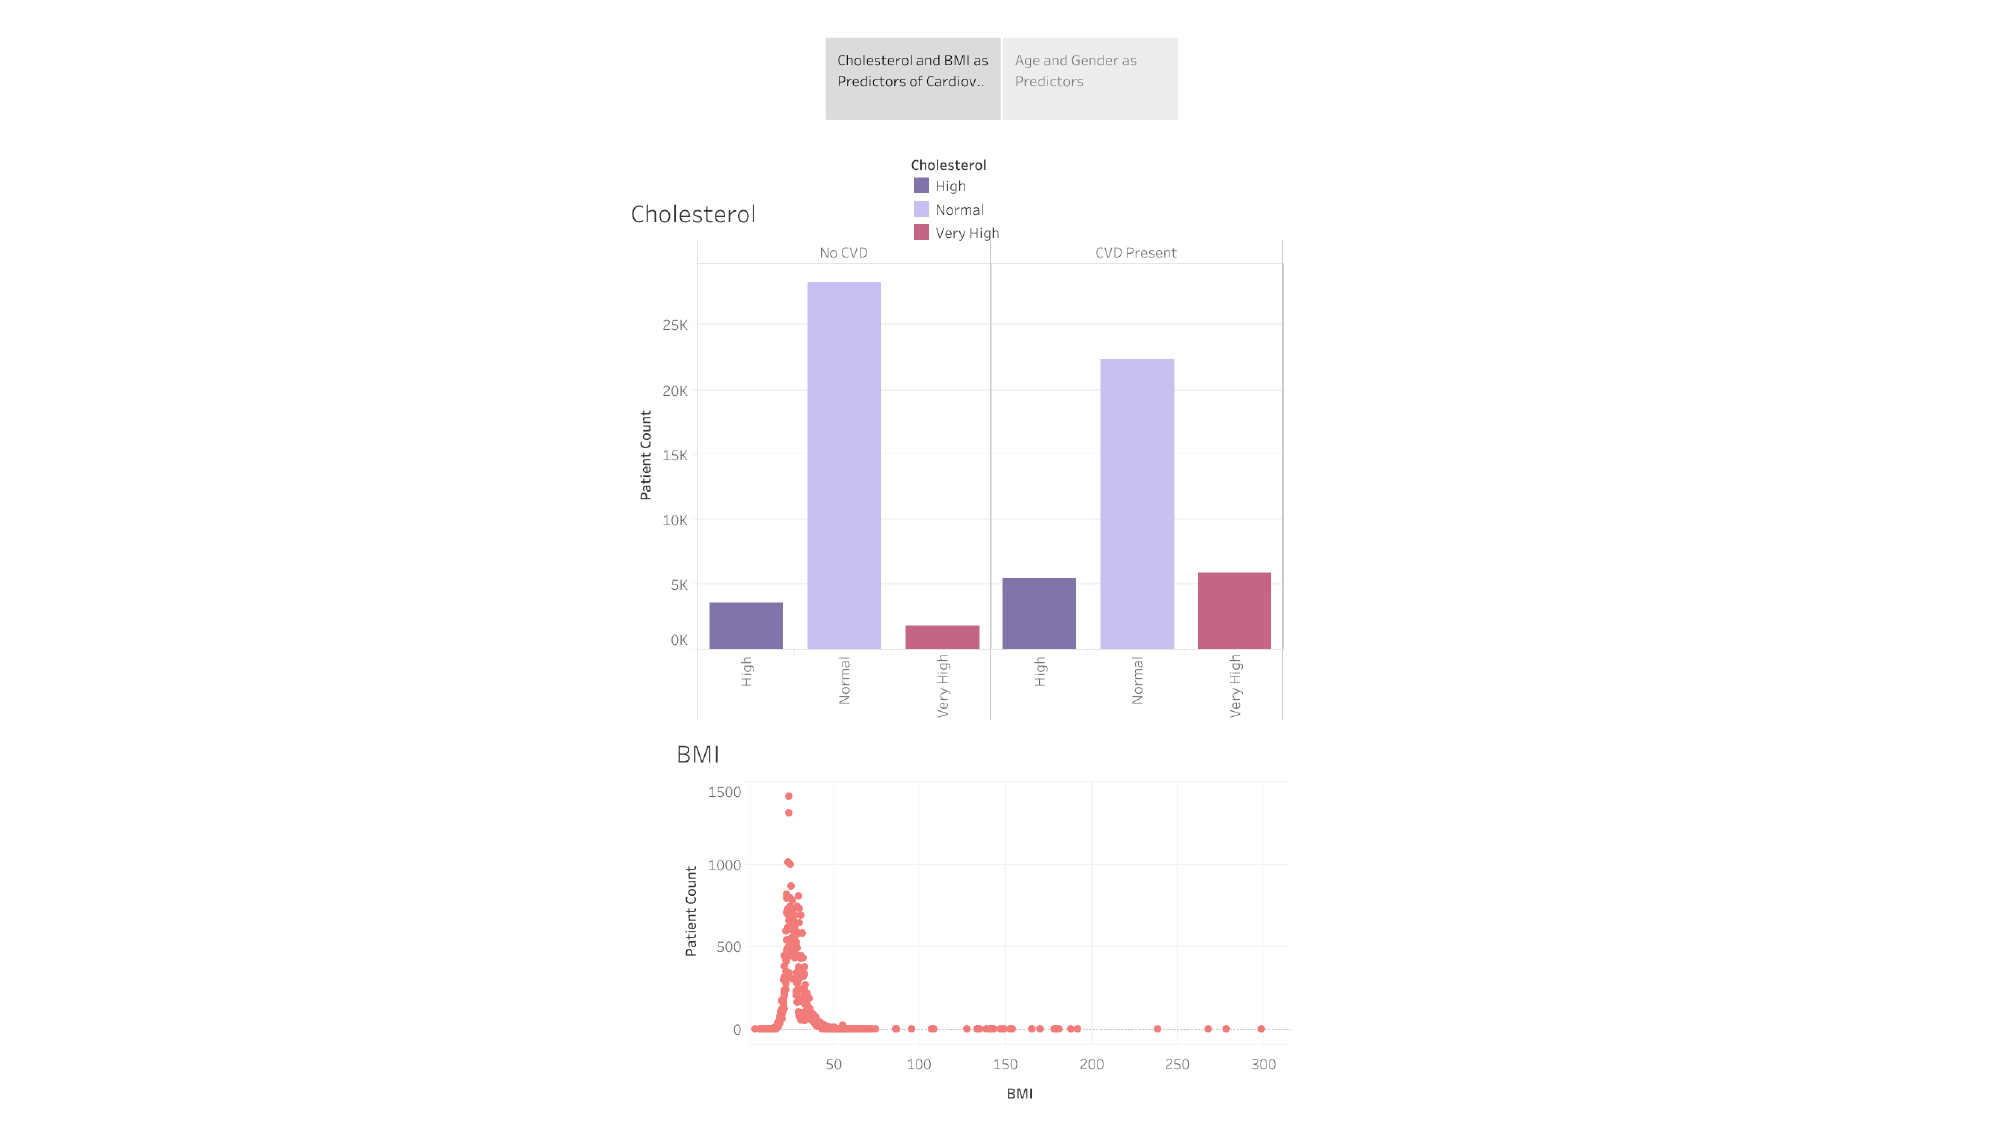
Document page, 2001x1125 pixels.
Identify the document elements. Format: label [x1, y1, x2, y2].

picture [407, 0, 1593, 1125]
